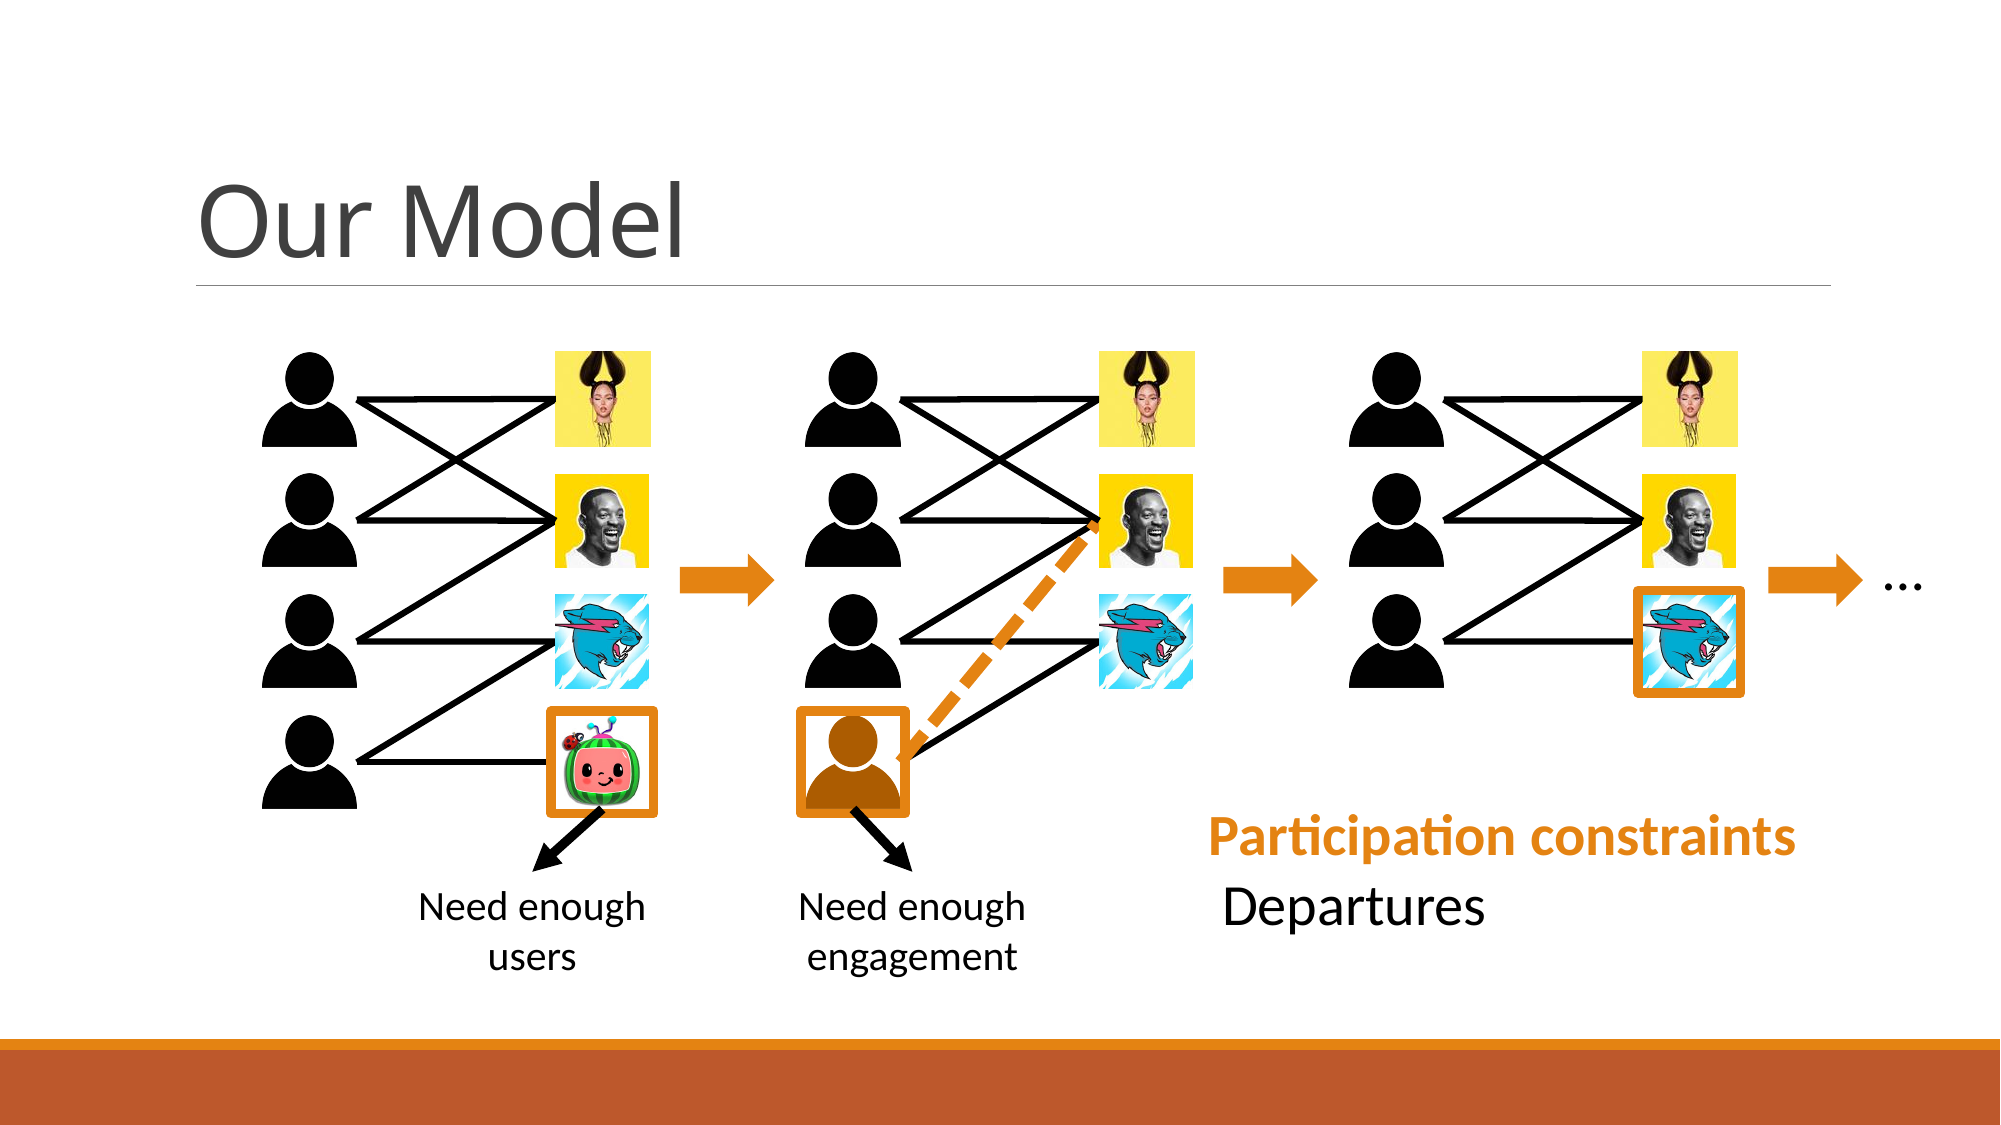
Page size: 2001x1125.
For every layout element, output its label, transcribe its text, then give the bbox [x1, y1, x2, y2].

text_box Need enough users [394, 871, 670, 987]
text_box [531, 808, 603, 873]
text_box [679, 553, 775, 607]
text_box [852, 808, 913, 873]
text_box [1223, 553, 1319, 607]
title Our Model [180, 47, 1830, 285]
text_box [805, 350, 1195, 810]
text_box … [1850, 524, 1957, 609]
text_box Need enough engagement [774, 871, 1051, 987]
text_box [1768, 553, 1850, 607]
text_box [1348, 350, 1739, 689]
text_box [261, 350, 652, 810]
